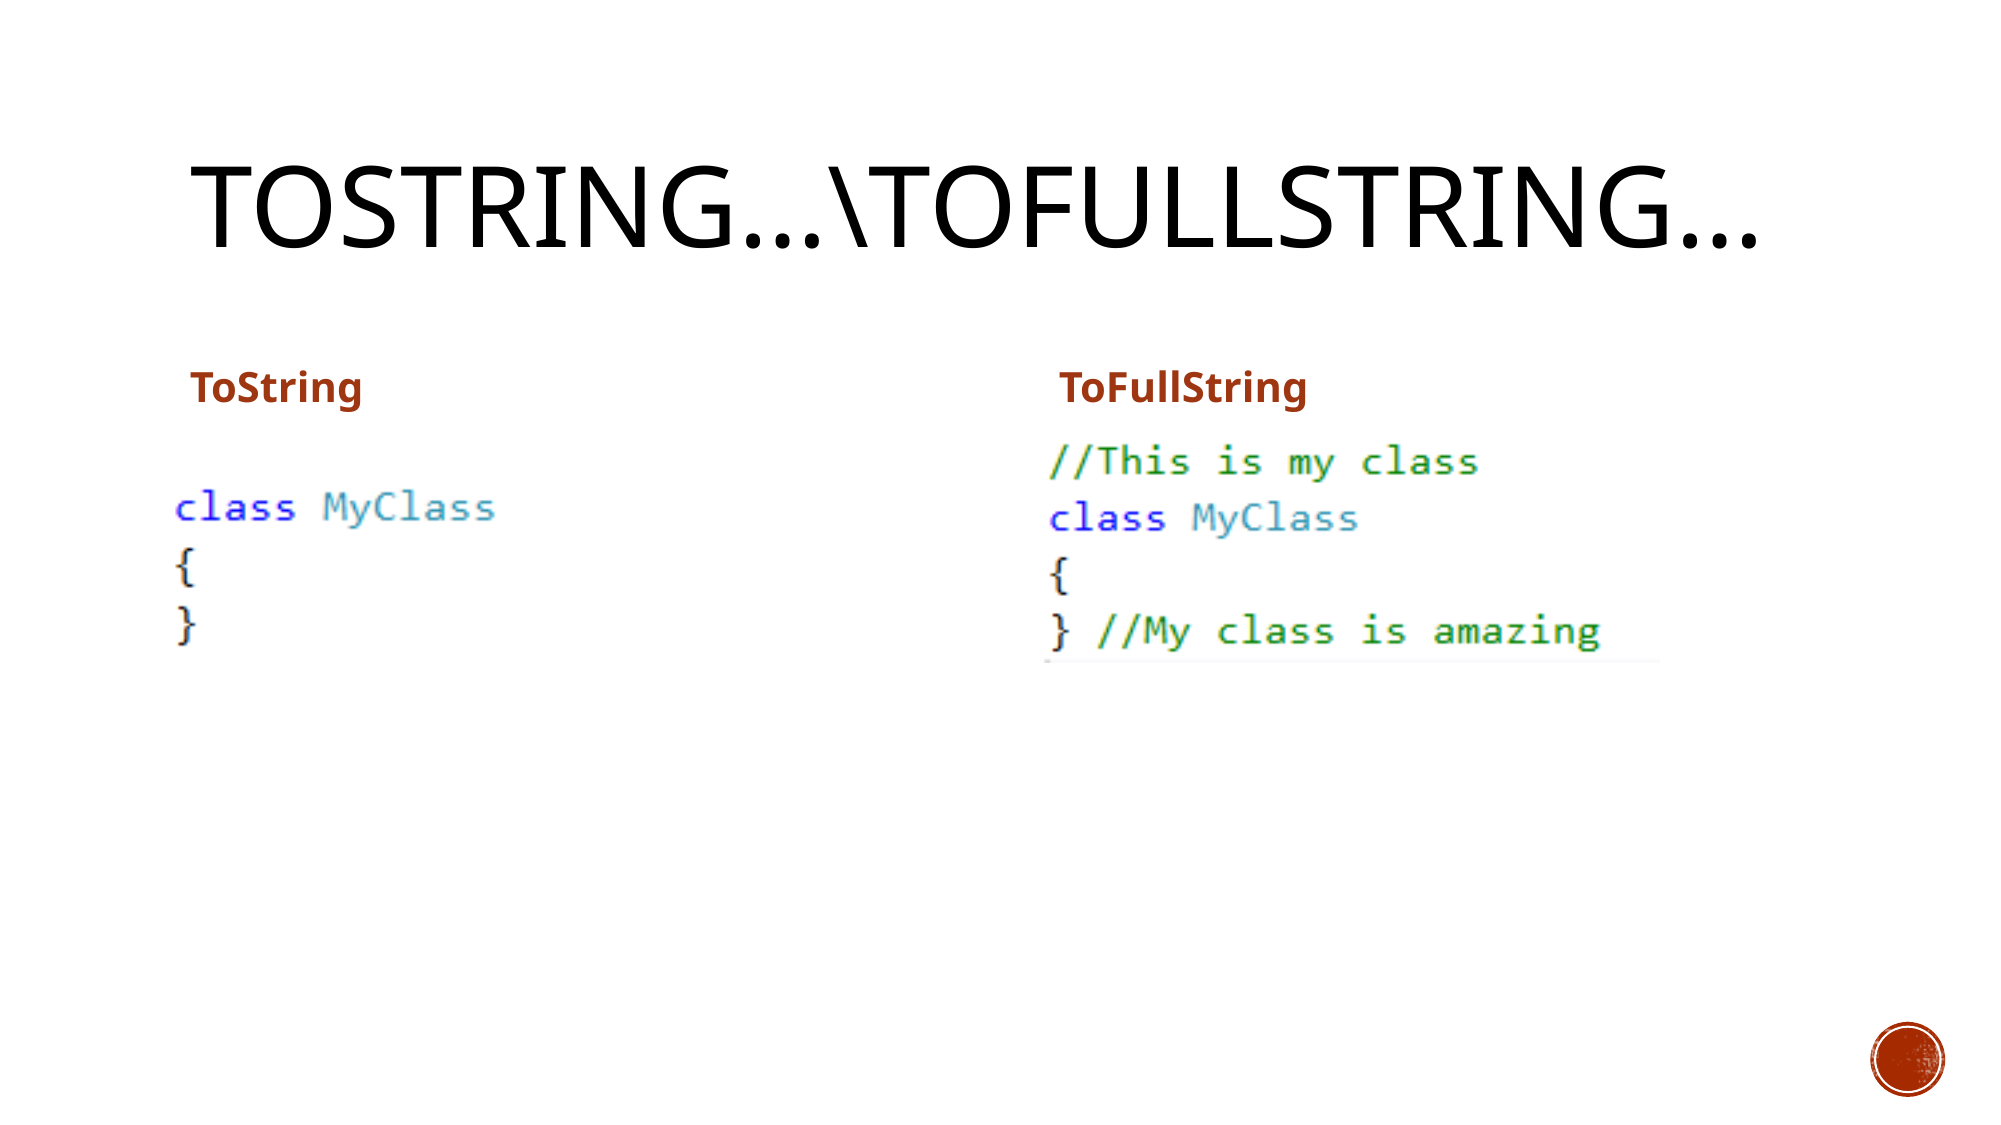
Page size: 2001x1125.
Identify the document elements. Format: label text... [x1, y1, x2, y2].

title Tostring…\tofullstring… [175, 79, 1826, 344]
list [177, 488, 532, 661]
list ToString [174, 336, 955, 441]
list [1046, 443, 1658, 661]
list ToFullString [1043, 336, 1824, 441]
